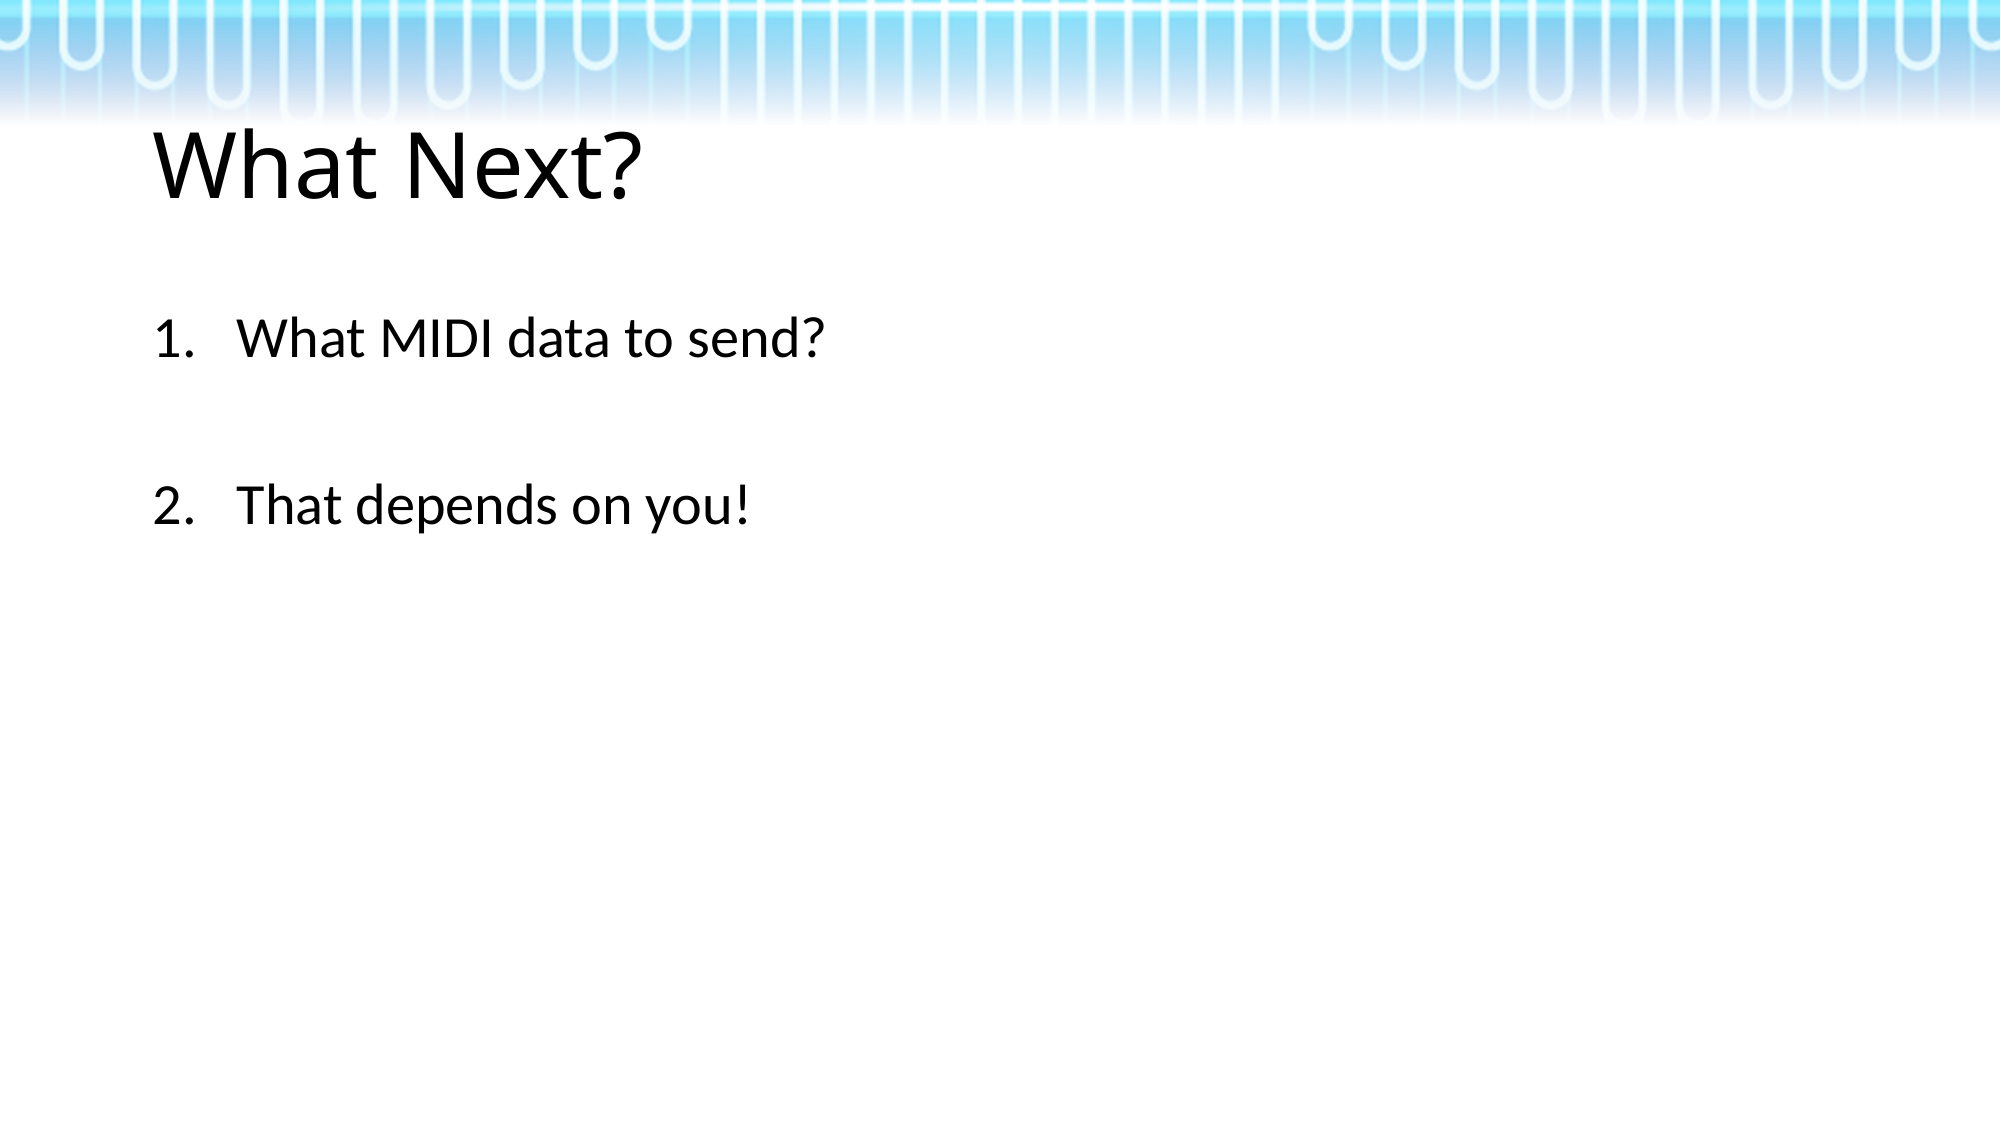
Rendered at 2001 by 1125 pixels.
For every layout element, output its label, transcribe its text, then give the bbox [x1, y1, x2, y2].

title What Next? [137, 59, 1863, 278]
list What MIDI data to send? That depends on you! [137, 299, 1863, 1014]
title Types of playback: Samples [0, 0, 2000, 6]
